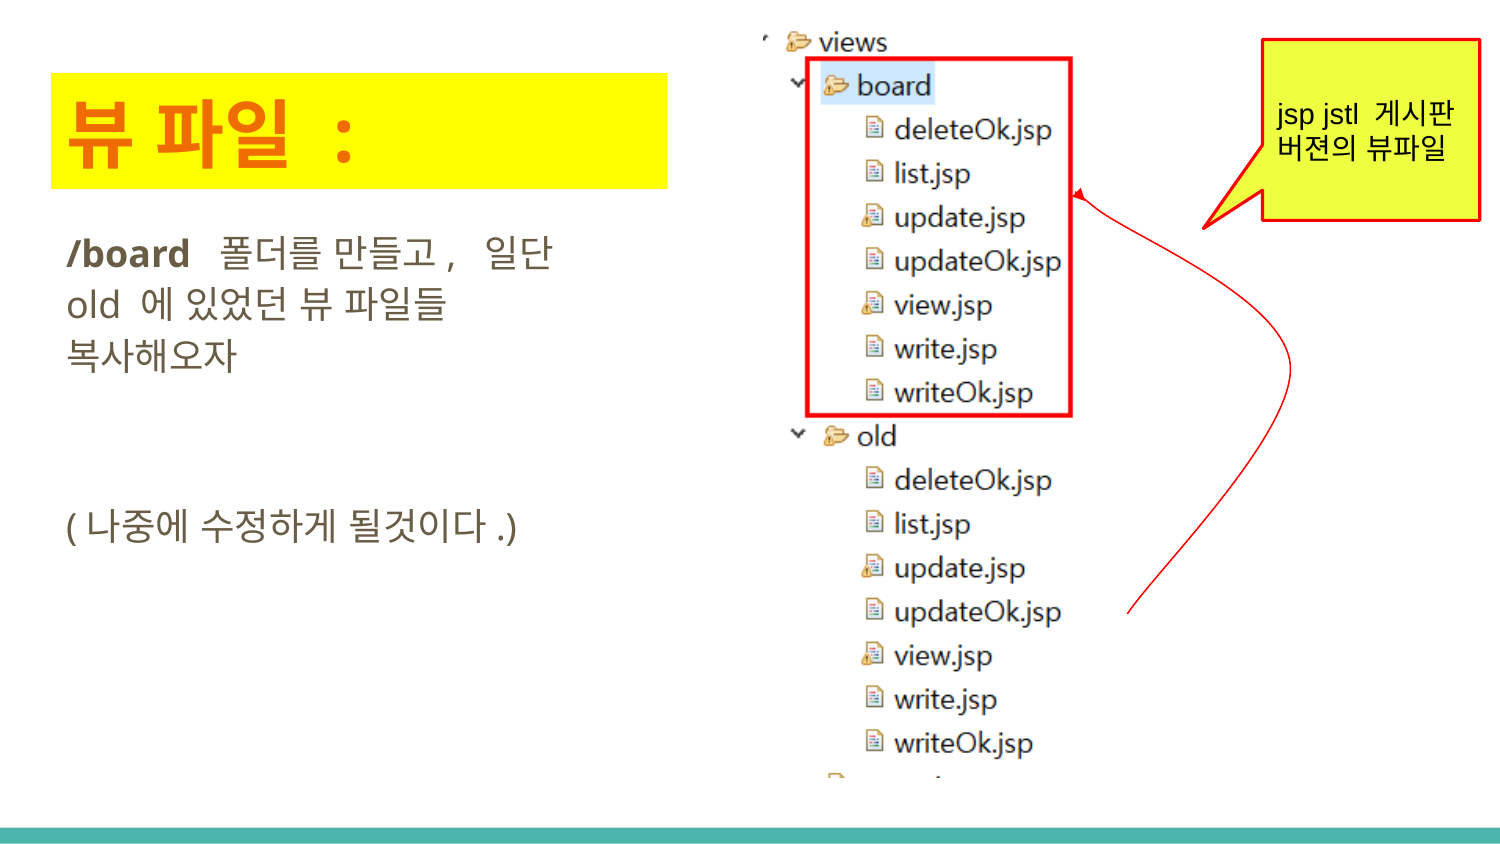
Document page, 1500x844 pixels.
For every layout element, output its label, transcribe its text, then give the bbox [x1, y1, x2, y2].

title 뷰 파일 : [51, 72, 668, 189]
text_box [1112, 218, 1291, 614]
text_box jsp jstl 게시판 버젼의 뷰파일 [1203, 39, 1480, 229]
picture [763, 19, 1106, 778]
list /board 폴더를 만들고, 일단 old 에 있었던 뷰 파일들 복사해오자 (나중에 수정하게 될것이다.) [51, 207, 640, 750]
